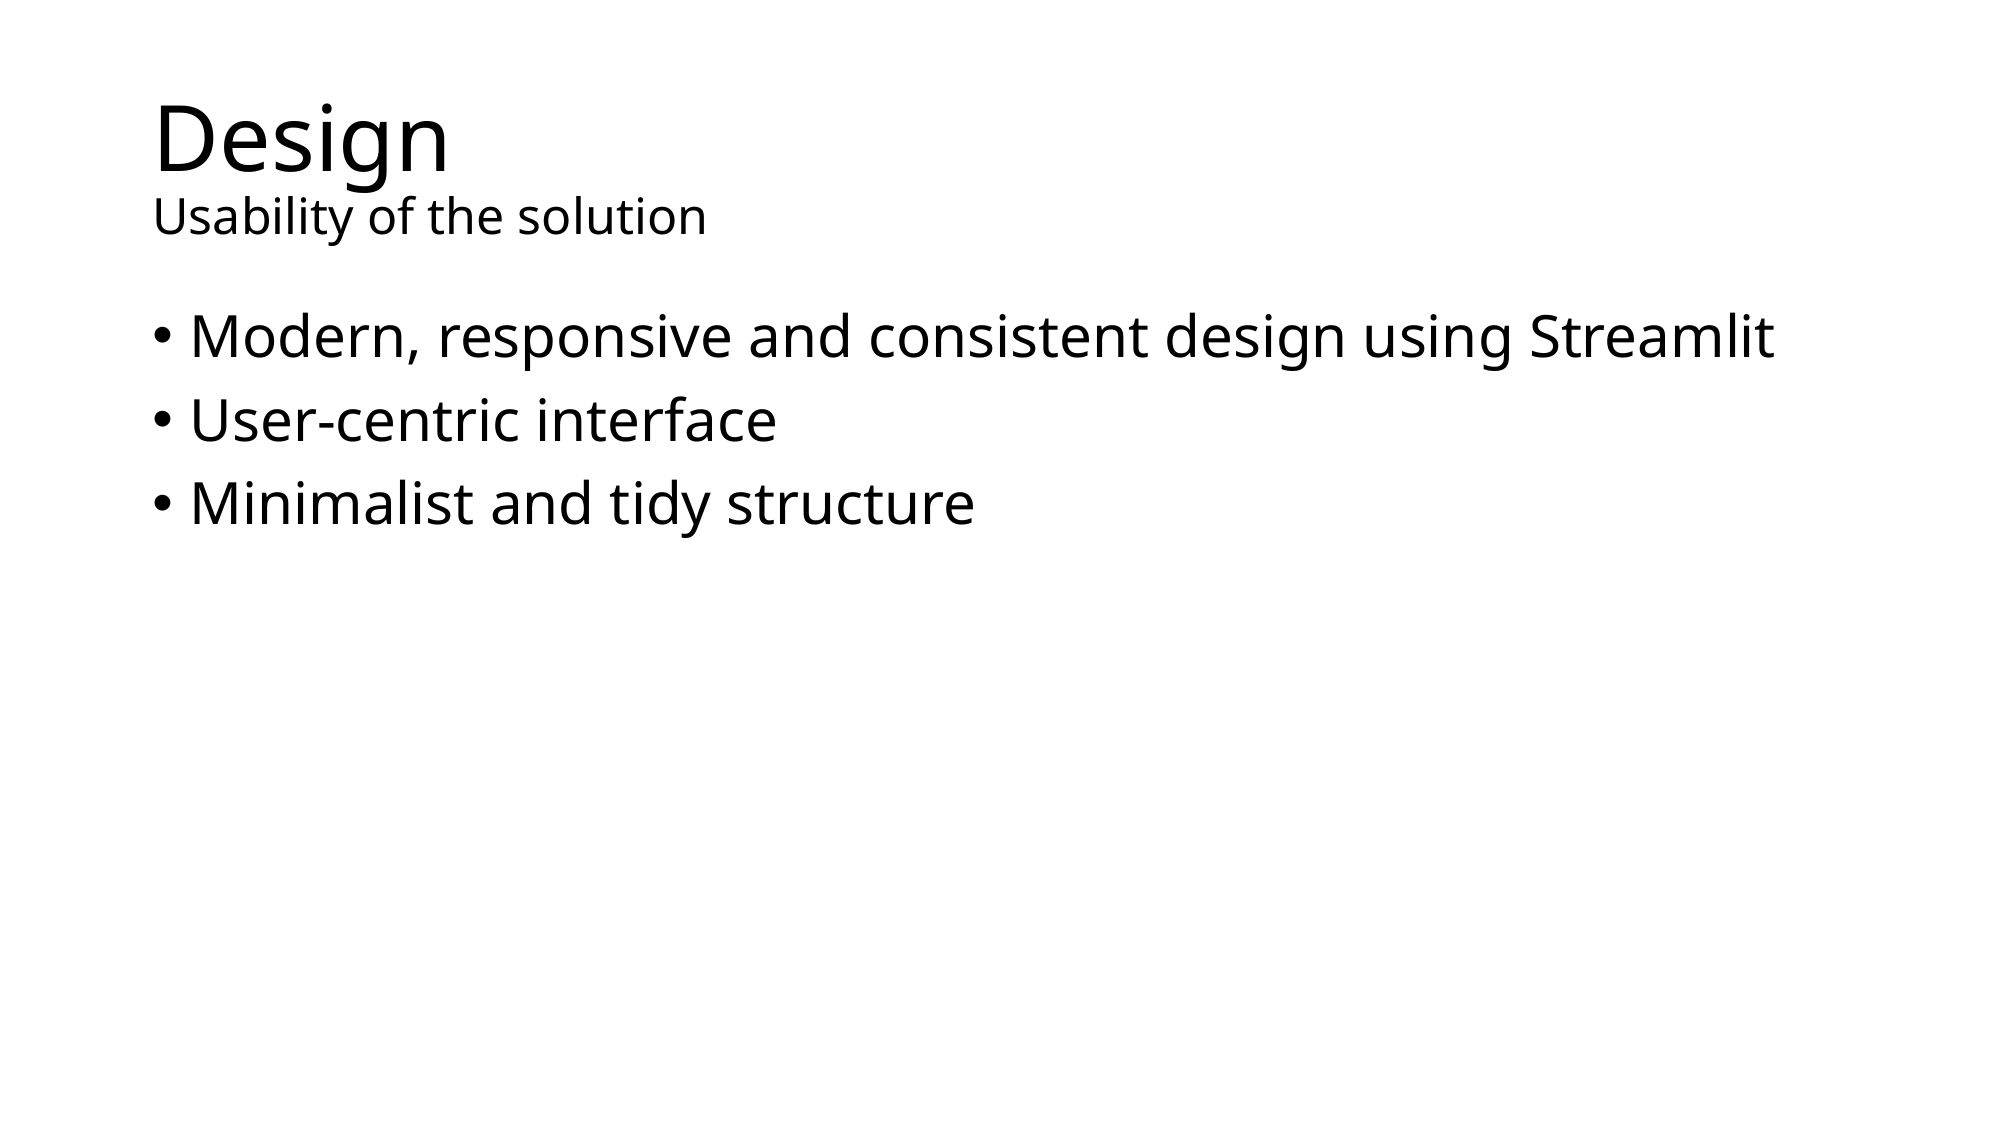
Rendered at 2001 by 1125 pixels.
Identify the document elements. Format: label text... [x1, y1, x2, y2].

title Design Usability of the solution [137, 59, 1863, 278]
list Modern, responsive and consistent design using Streamlit User-centric interface Minimalist and tidy structure [137, 299, 1863, 1014]
